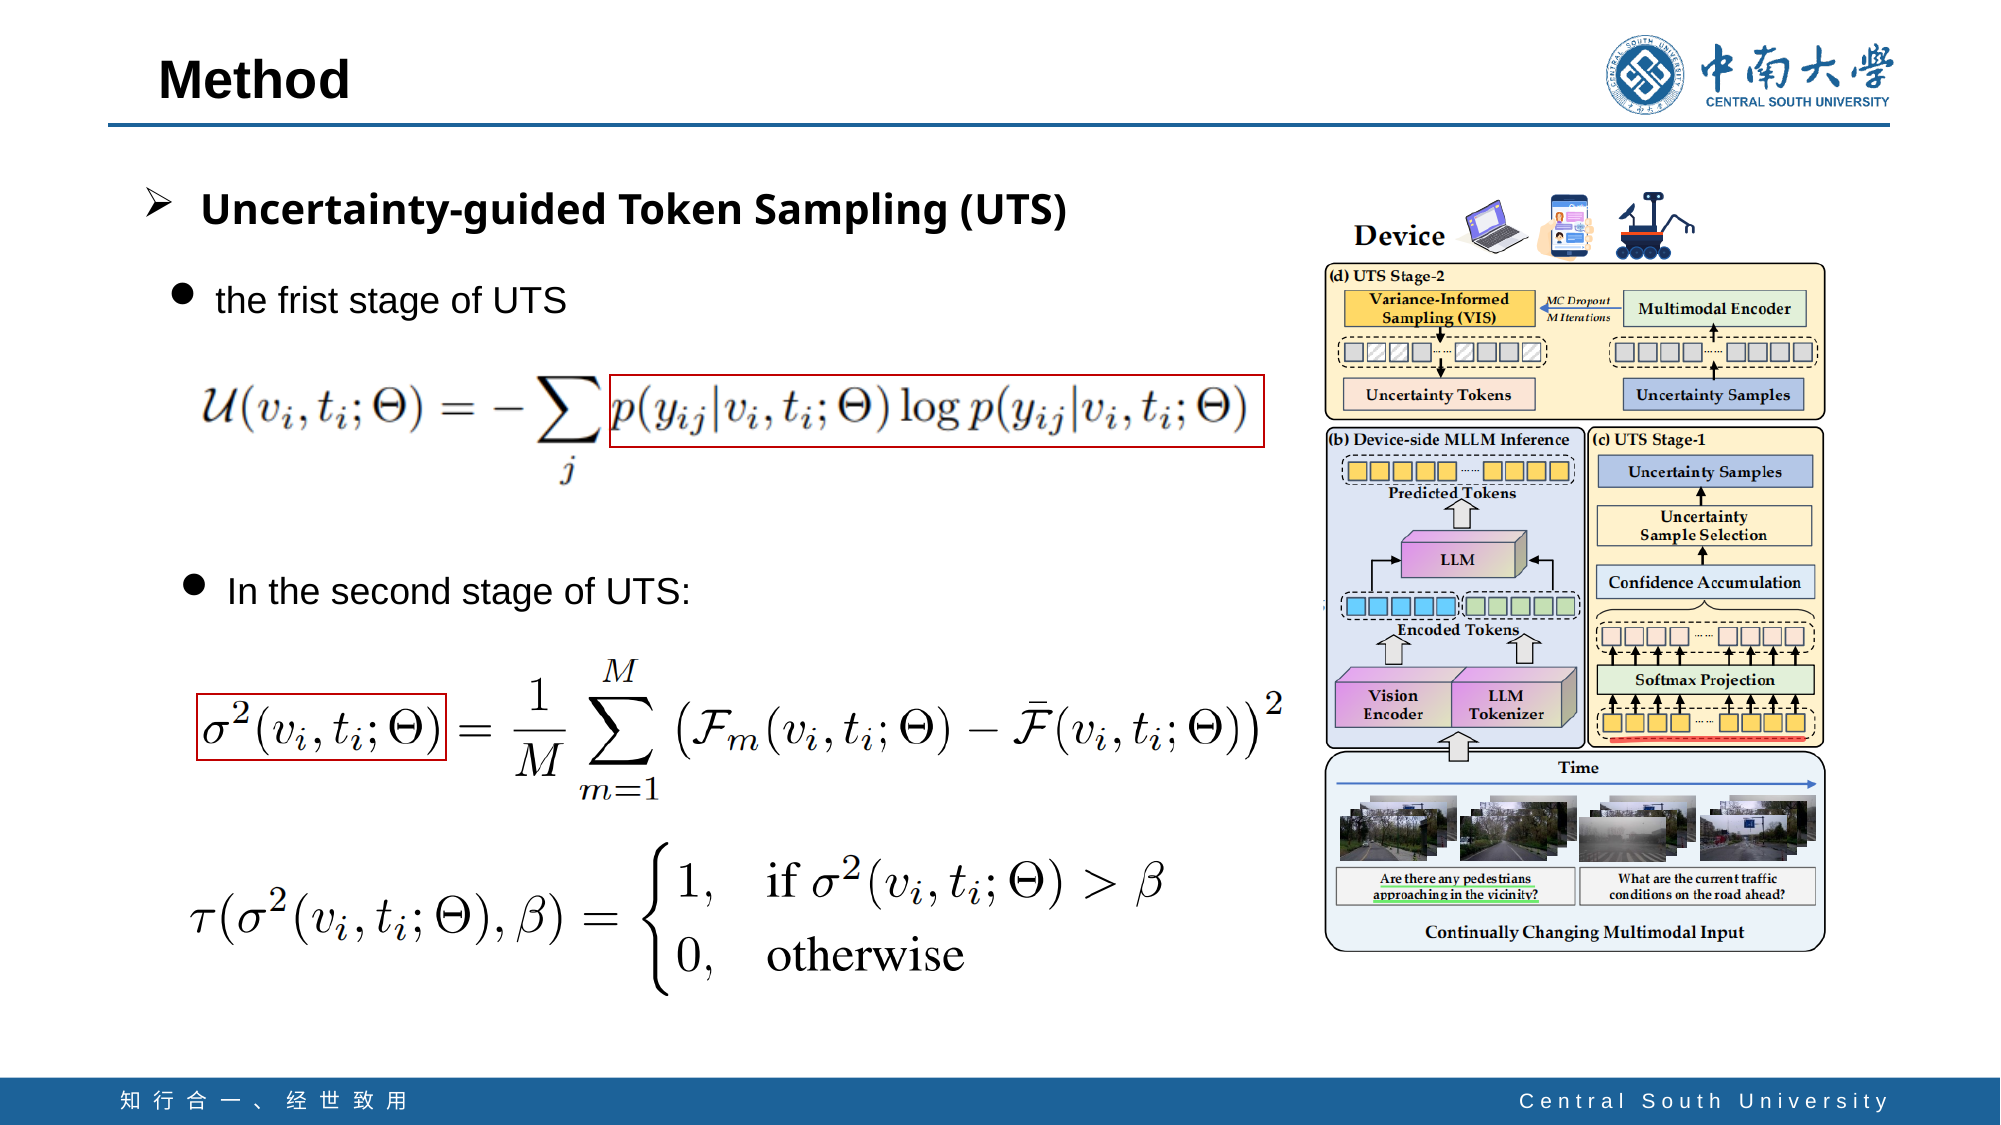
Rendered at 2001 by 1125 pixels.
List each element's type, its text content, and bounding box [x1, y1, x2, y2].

text_box 知行合一、经世致用 [105, 1080, 423, 1120]
picture [181, 842, 1174, 998]
text_box the frist stage of UTS [153, 268, 1314, 329]
picture [1323, 186, 1833, 964]
text_box Uncertainty-guided Token Sampling (UTS) [127, 150, 1962, 241]
text_box Central South University [1504, 1080, 1902, 1120]
picture [181, 647, 1313, 800]
picture [189, 351, 1289, 491]
text_box In the second stage of UTS: [165, 550, 1285, 620]
picture [1595, 28, 1907, 121]
text_box Method [158, 0, 1343, 118]
text_box [0, 1077, 2000, 1125]
